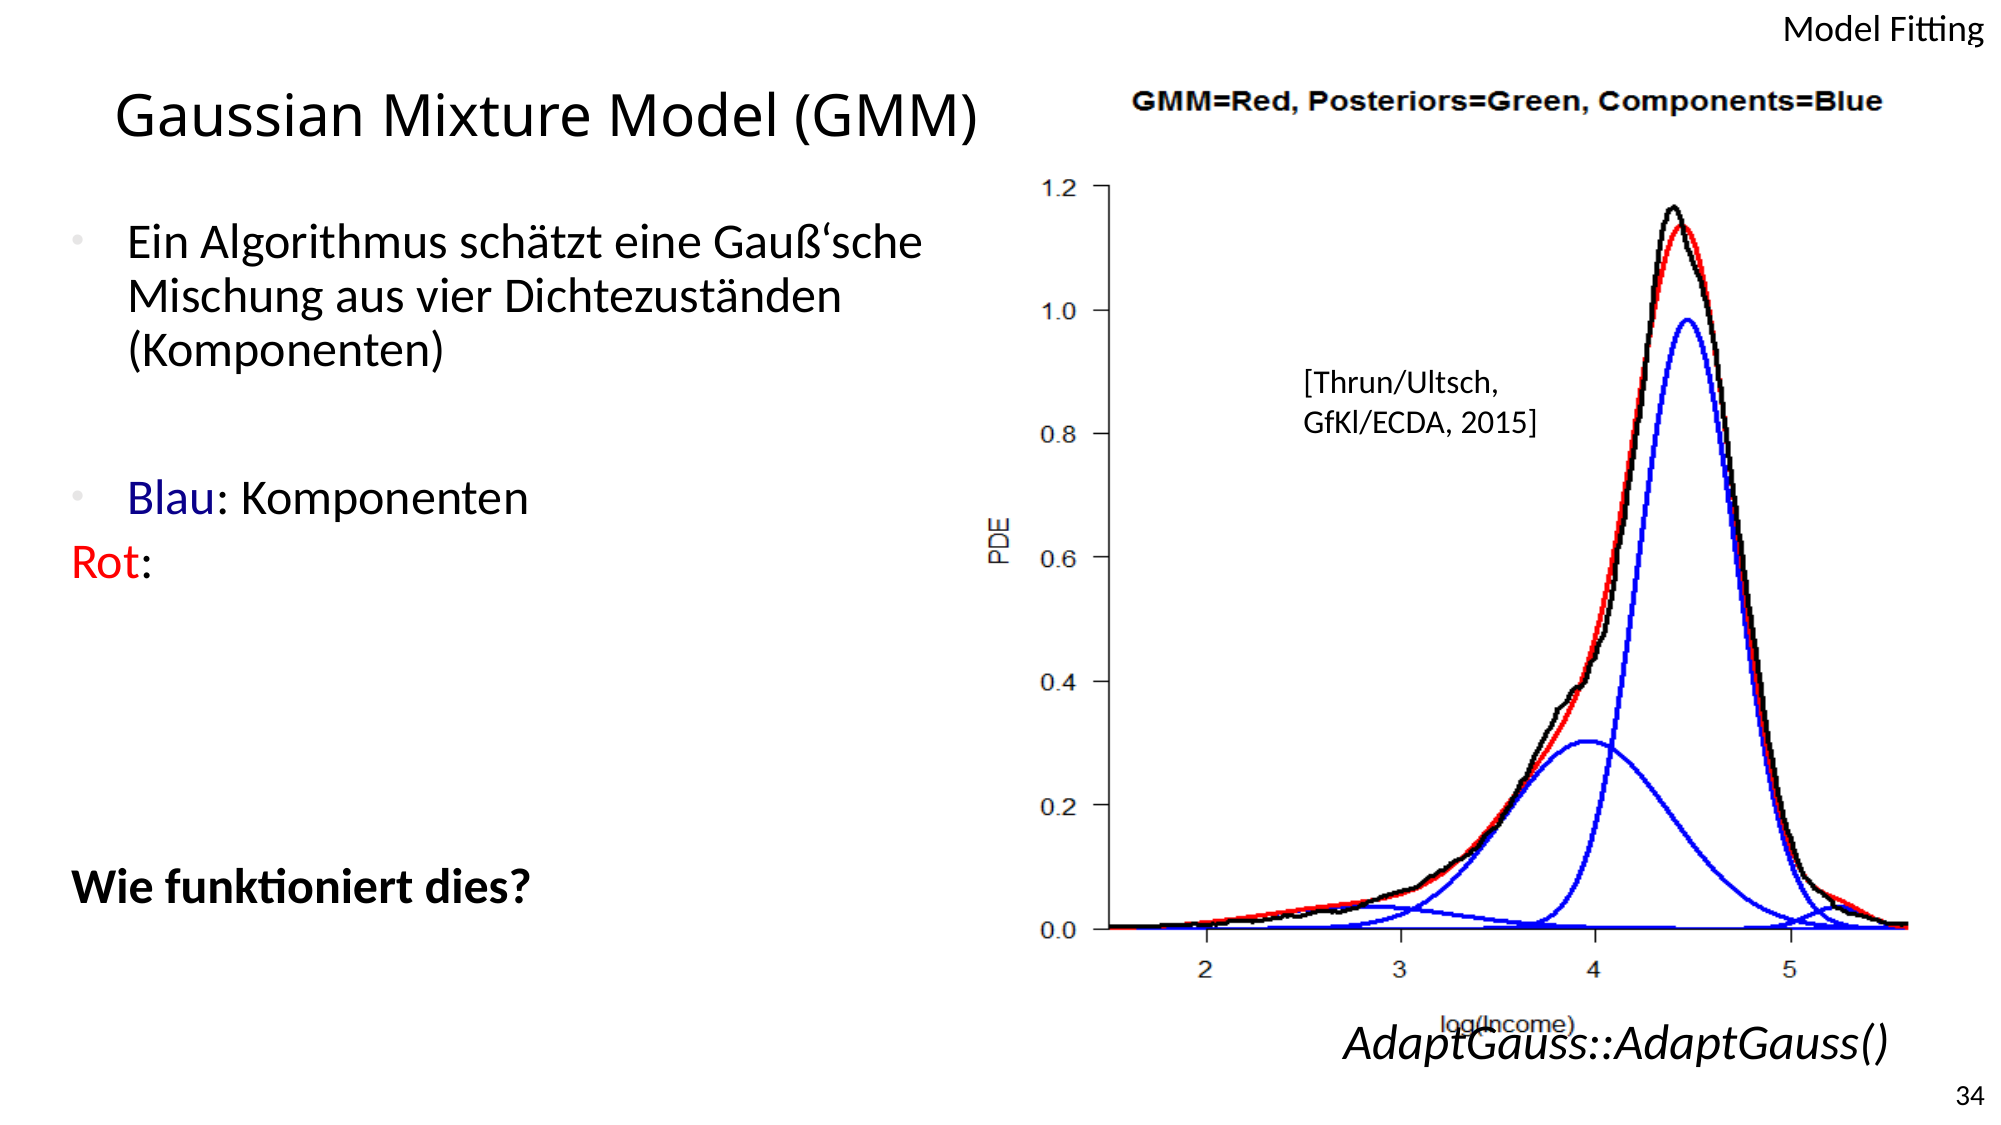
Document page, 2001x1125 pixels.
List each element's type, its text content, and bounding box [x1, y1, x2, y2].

picture [979, 45, 1975, 1066]
slide_number 34 [1550, 1064, 2000, 1124]
title Gaussian Mixture Model (GMM) [99, 75, 979, 161]
text_box AdaptGauss::AdaptGauss() [1328, 1002, 1977, 1078]
